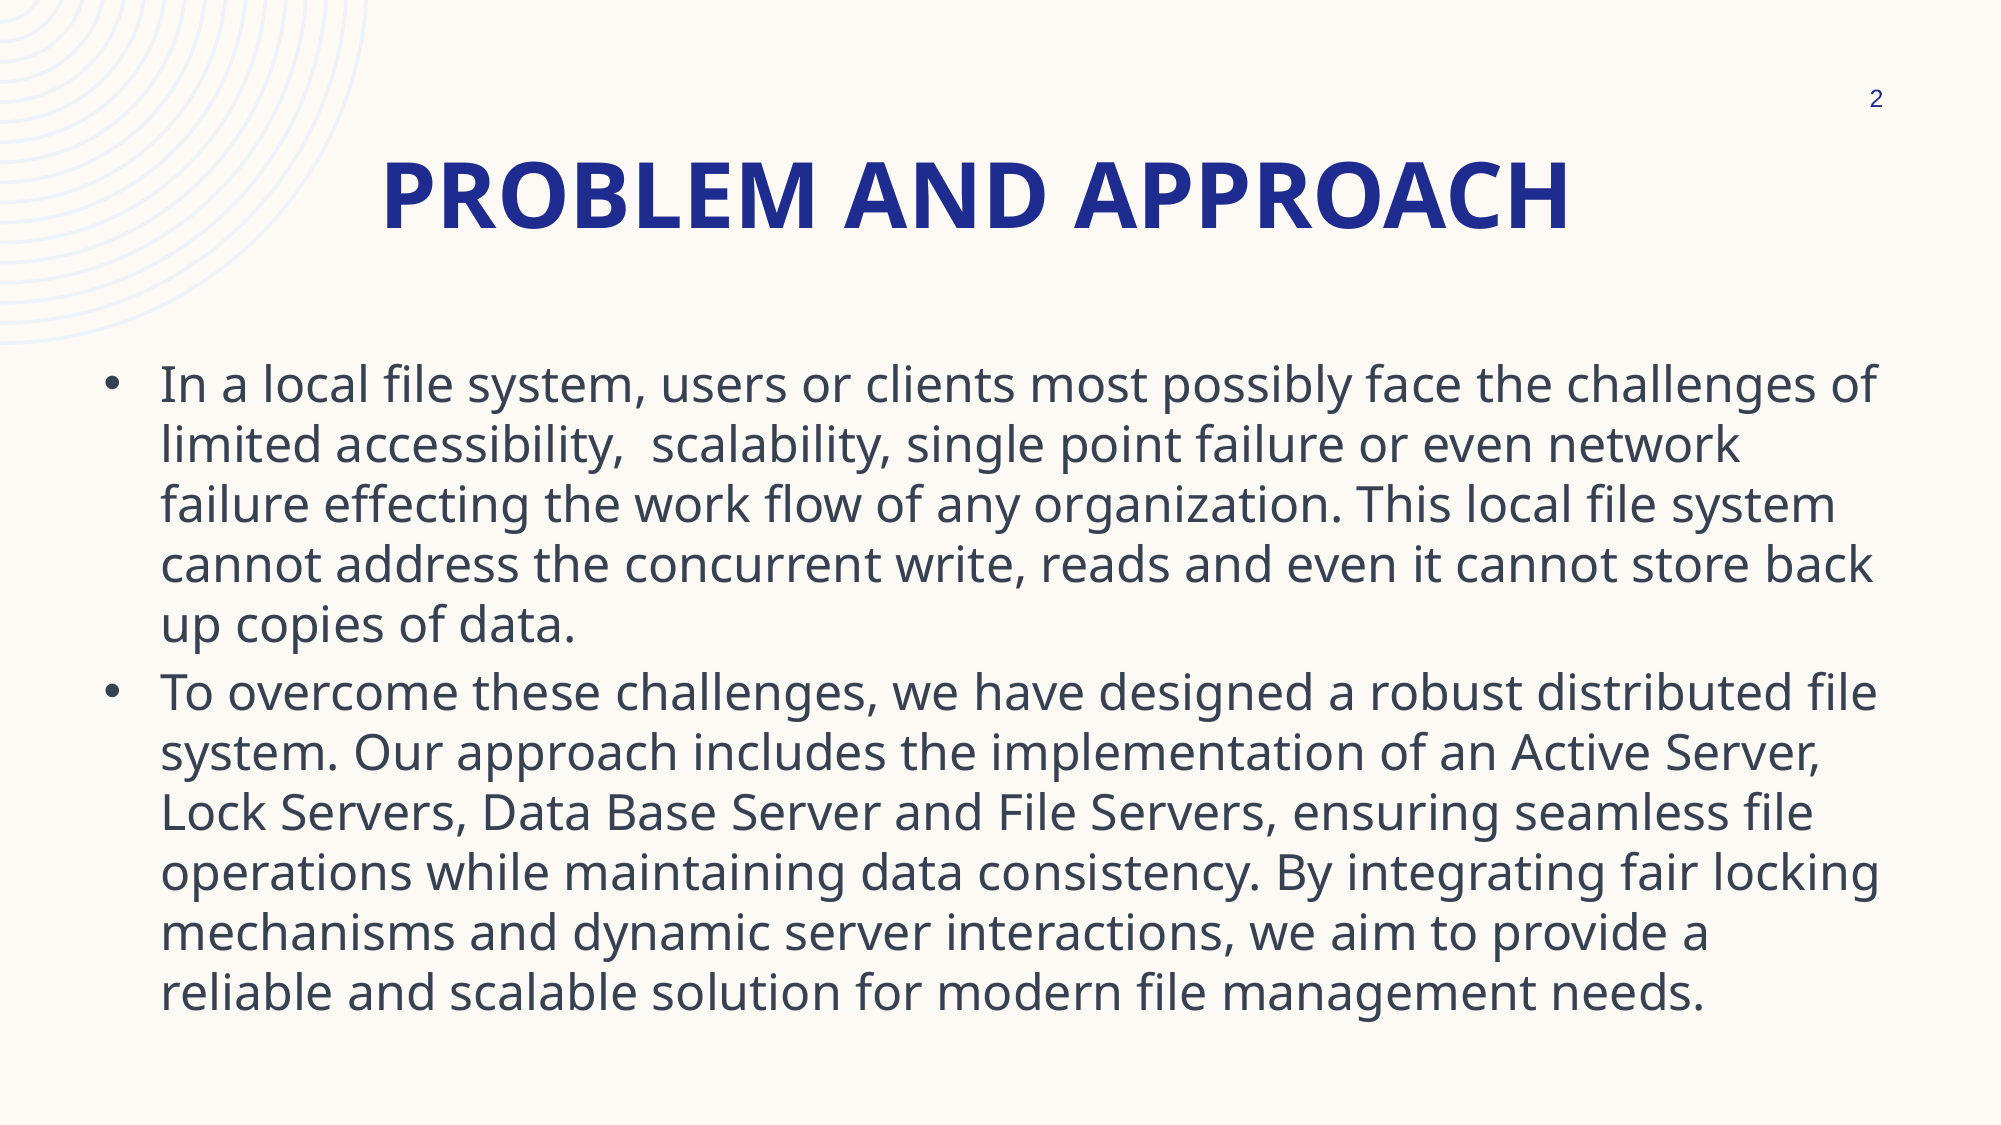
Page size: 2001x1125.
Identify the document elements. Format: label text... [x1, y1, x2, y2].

list In a local file system, users or clients most possibly face the challenges of limited accessibility, scalability, single point failure or even network failure effecting the work flow of any organization. This local file system cannot address the concurrent write, reads and even it cannot store back up copies of data. To overcome these challenges, we have designed a robust distributed file system. Our approach includes the implementation of an Active Server, Lock Servers, Data Base Server and File Servers, ensuring seamless file operations while maintaining data consistency. By integrating fair locking mechanisms and dynamic server interactions, we aim to provide a reliable and scalable solution for modern file management needs. [88, 345, 1913, 1073]
slide_number 2 [1795, 75, 1958, 120]
title Problem and approach [101, 129, 1853, 256]
